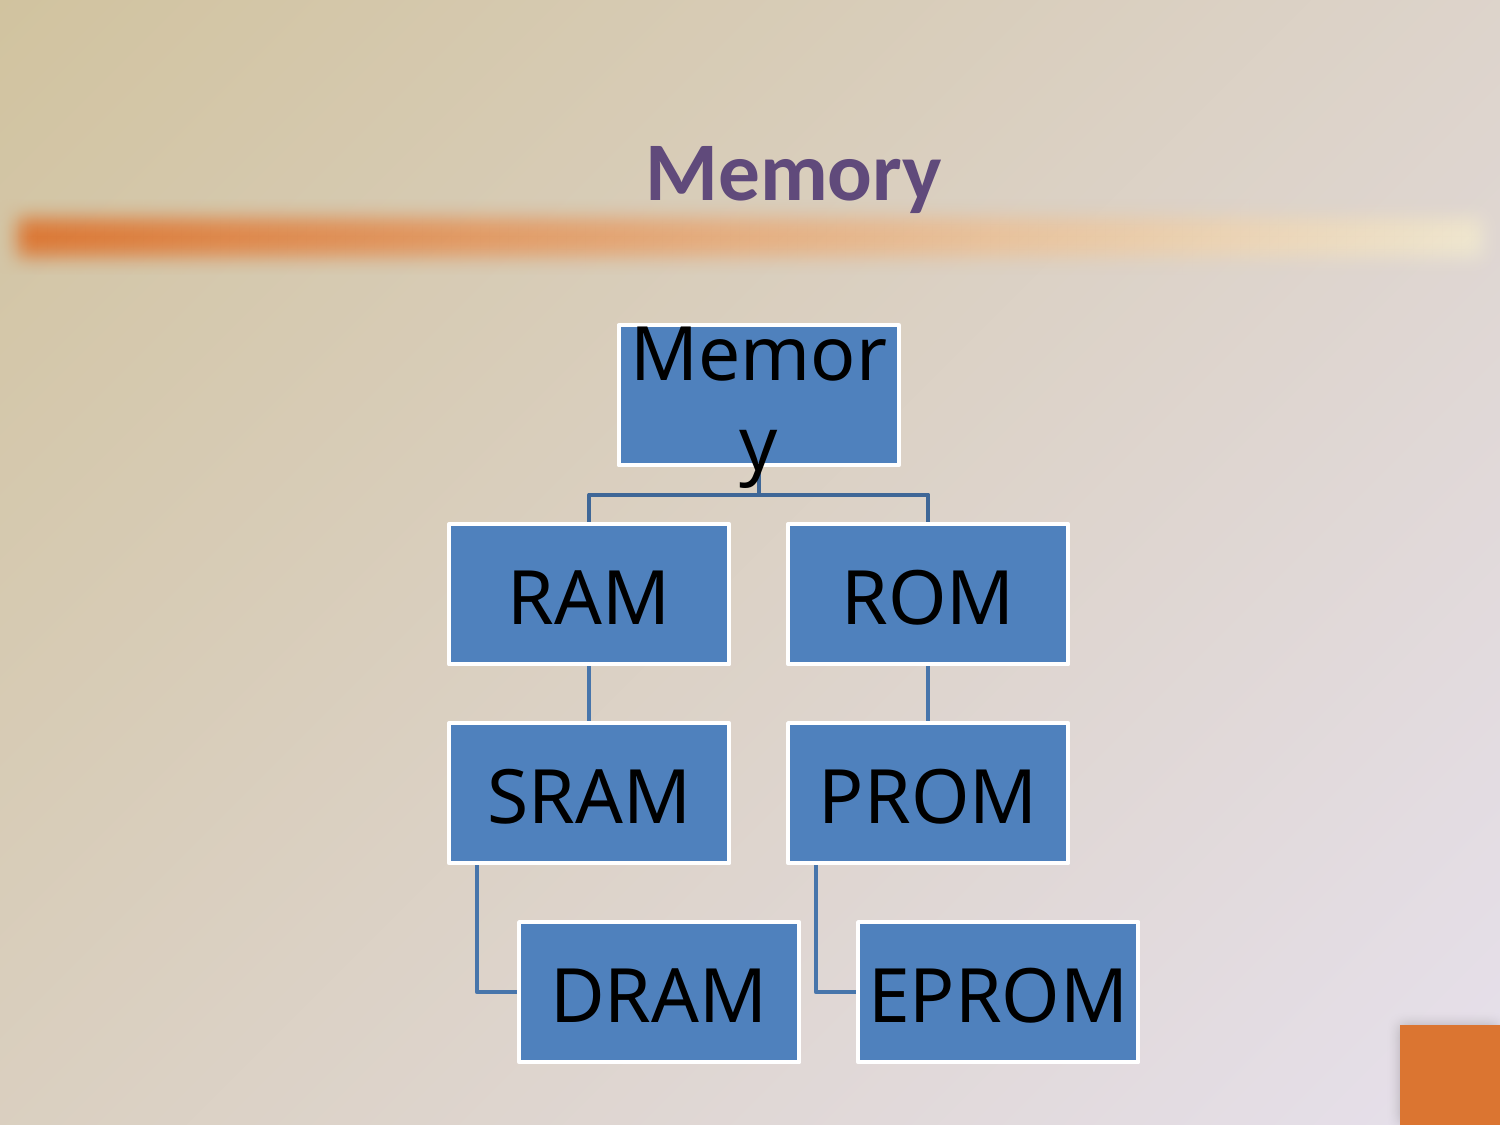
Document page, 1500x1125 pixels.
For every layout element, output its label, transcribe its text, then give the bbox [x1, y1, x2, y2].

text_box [174, 324, 1413, 1063]
title Memory [174, 50, 1413, 285]
